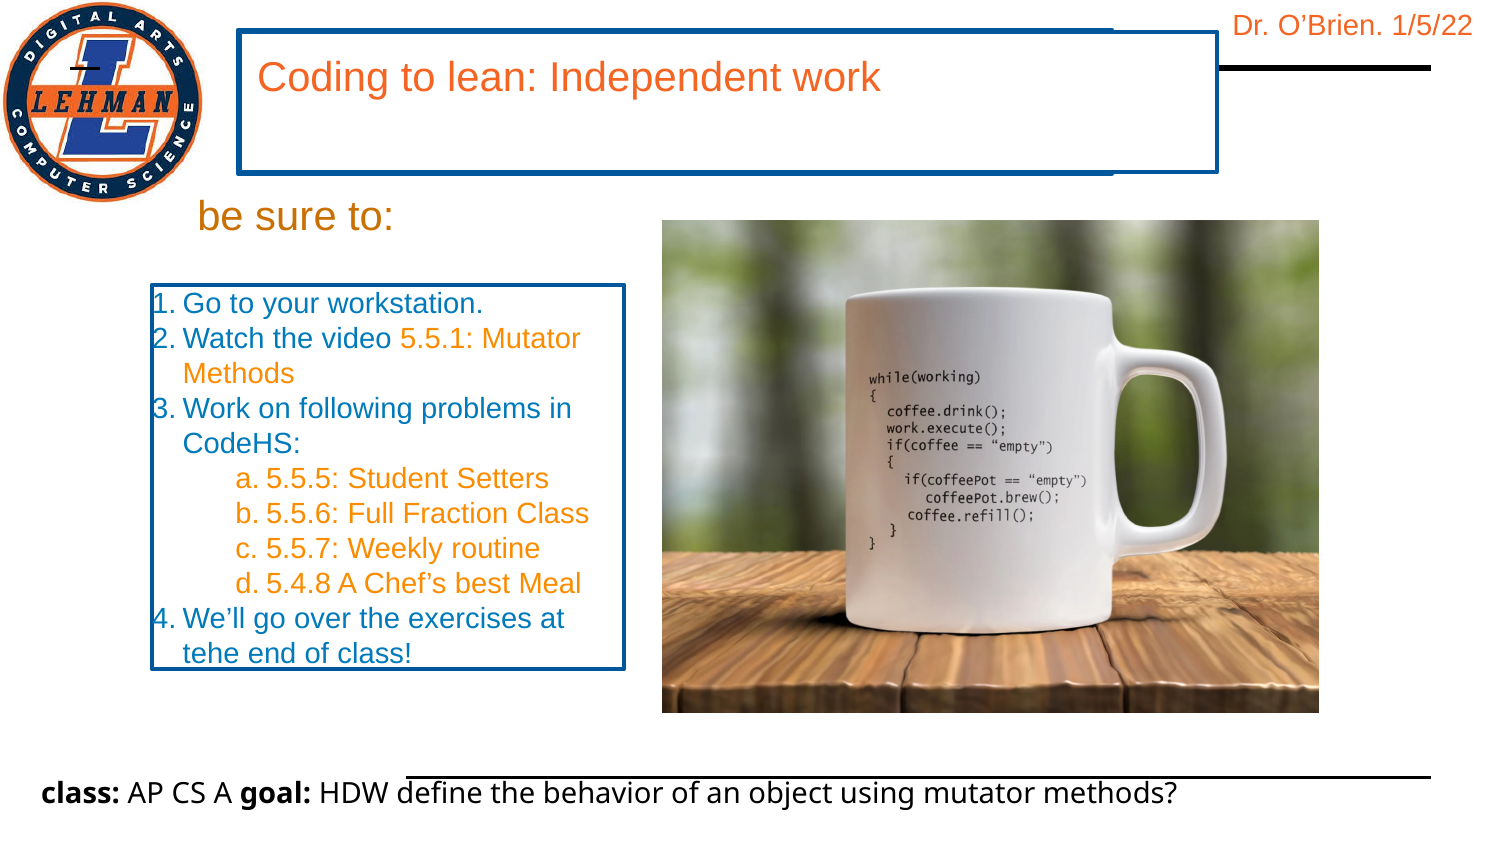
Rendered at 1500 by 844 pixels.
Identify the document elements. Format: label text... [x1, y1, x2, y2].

picture [0, 0, 204, 204]
text_box Go to your workstation. Watch the video 5.5.1: Mutator Methods Work on following problems in CodeHS: 5.5.5: Student Setters 5.5.6: Full Fraction Class 5.5.7: Weekly routine 5.4.8 A Chef’s best Meal We’ll go over the exercises at tehe end of class! [152, 284, 624, 670]
picture [662, 220, 1319, 713]
text_box be sure to: [197, 189, 407, 240]
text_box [237, 29, 1218, 174]
